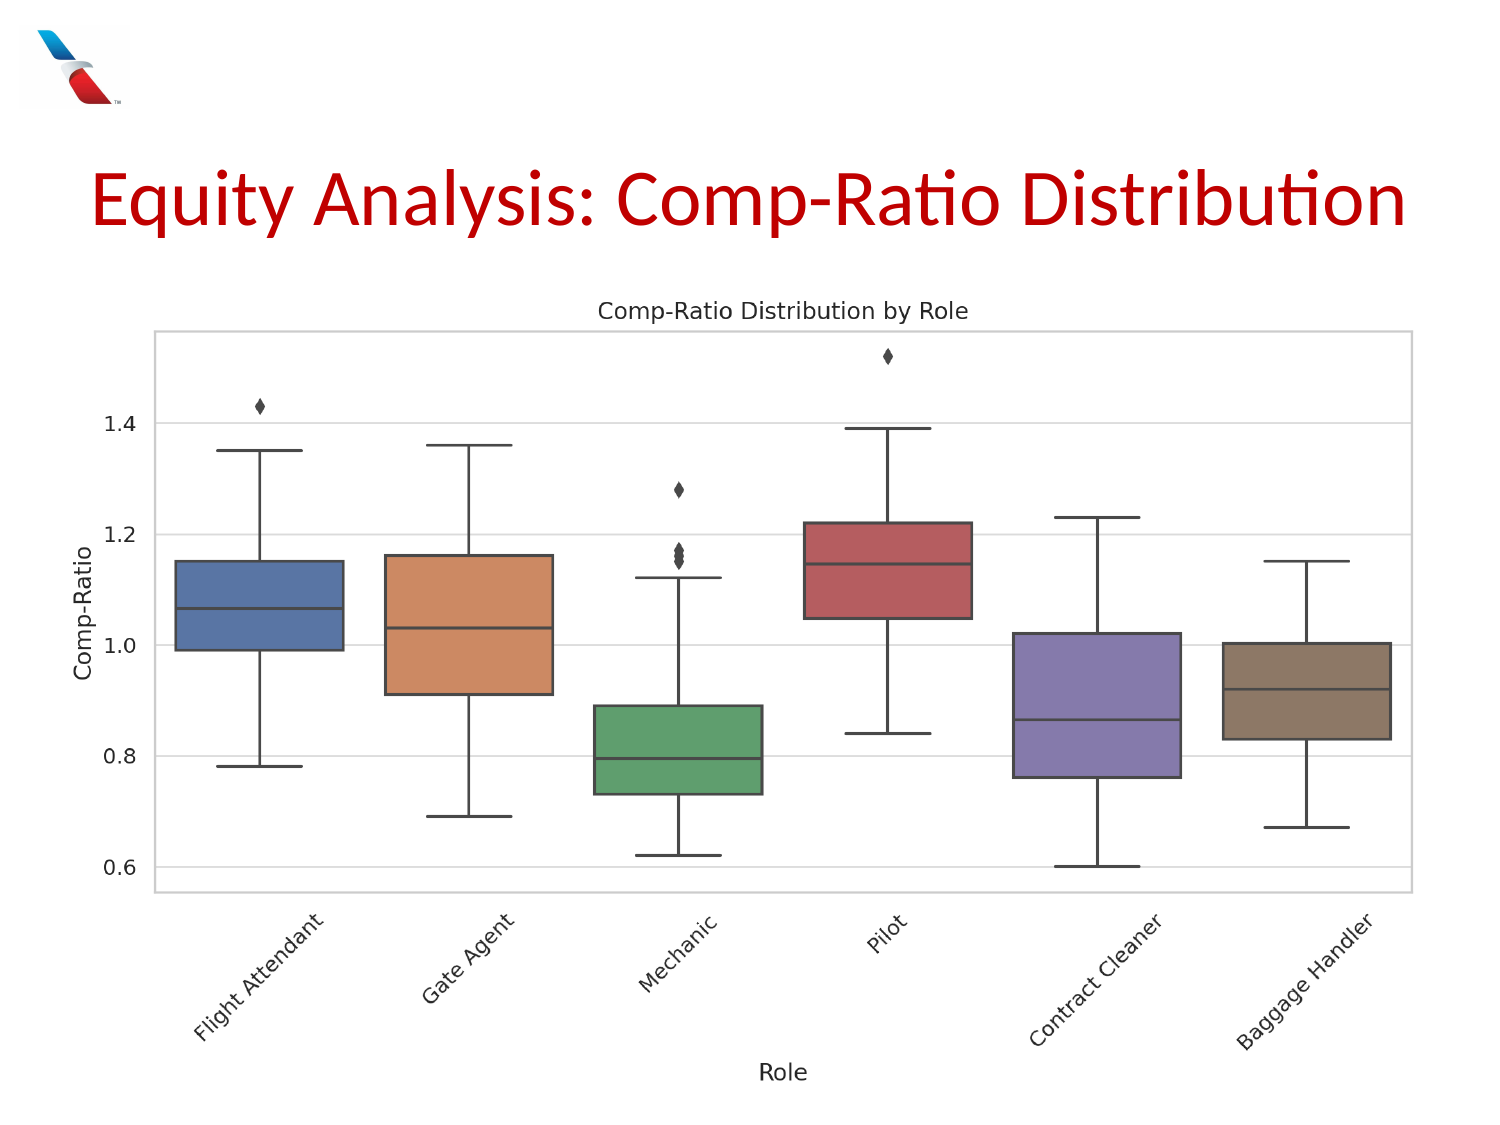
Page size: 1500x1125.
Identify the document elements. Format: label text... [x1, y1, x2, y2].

picture [19, 25, 131, 109]
title Equity Analysis: Comp-Ratio Distribution [75, 99, 1425, 287]
picture [58, 287, 1426, 1100]
